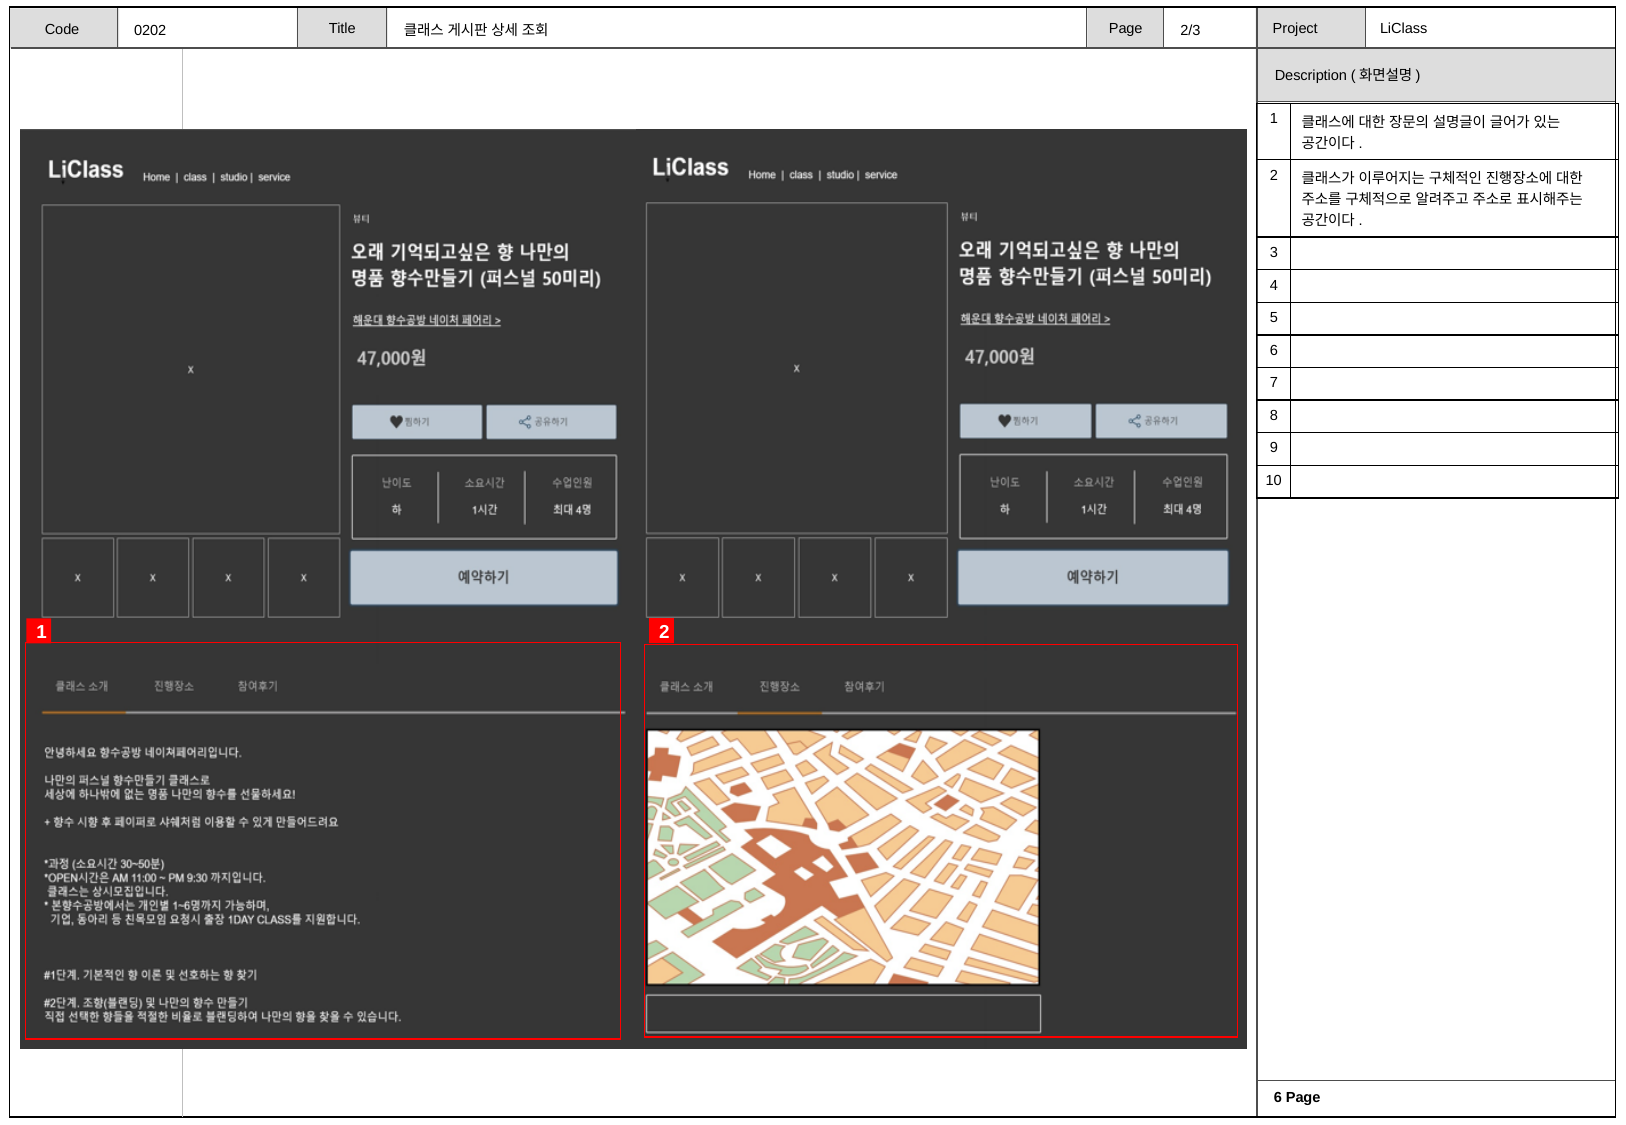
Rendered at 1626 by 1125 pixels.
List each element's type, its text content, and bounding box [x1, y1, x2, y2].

table_cell 9 [1257, 433, 1290, 465]
table_cell [1291, 303, 1618, 334]
picture [19, 129, 1247, 1049]
text_box 클래스 게시판 상세 조회 [388, 12, 1082, 47]
table_cell 5 [1257, 303, 1290, 334]
table_cell 6 [1257, 336, 1290, 367]
table_cell [1291, 433, 1618, 465]
table_cell 4 [1257, 270, 1290, 302]
text_box 0202 [119, 12, 293, 47]
table_cell [1291, 270, 1618, 302]
table_cell [1291, 466, 1618, 497]
table_cell [1291, 238, 1618, 269]
table_cell [1291, 336, 1618, 367]
table_header 클래스에 대한 장문의 설명글이 글어가 있는 공간이다. [1291, 104, 1618, 159]
table_cell 7 [1257, 368, 1290, 399]
table_cell 클래스가 이루어지는 구체적인 진행장소에 대한 주소를 구체적으로 알려주고 주소로 표시해주는 공간이다. [1291, 160, 1618, 236]
table_cell 10 [1257, 466, 1290, 497]
table_cell [1291, 401, 1618, 432]
table_cell 8 [1257, 401, 1290, 432]
table_cell [1291, 368, 1618, 399]
table_cell 3 [1257, 238, 1290, 269]
table_cell 2 [1257, 160, 1290, 236]
table_header 1 [1257, 104, 1290, 159]
text_box 2/3 [1165, 12, 1256, 47]
